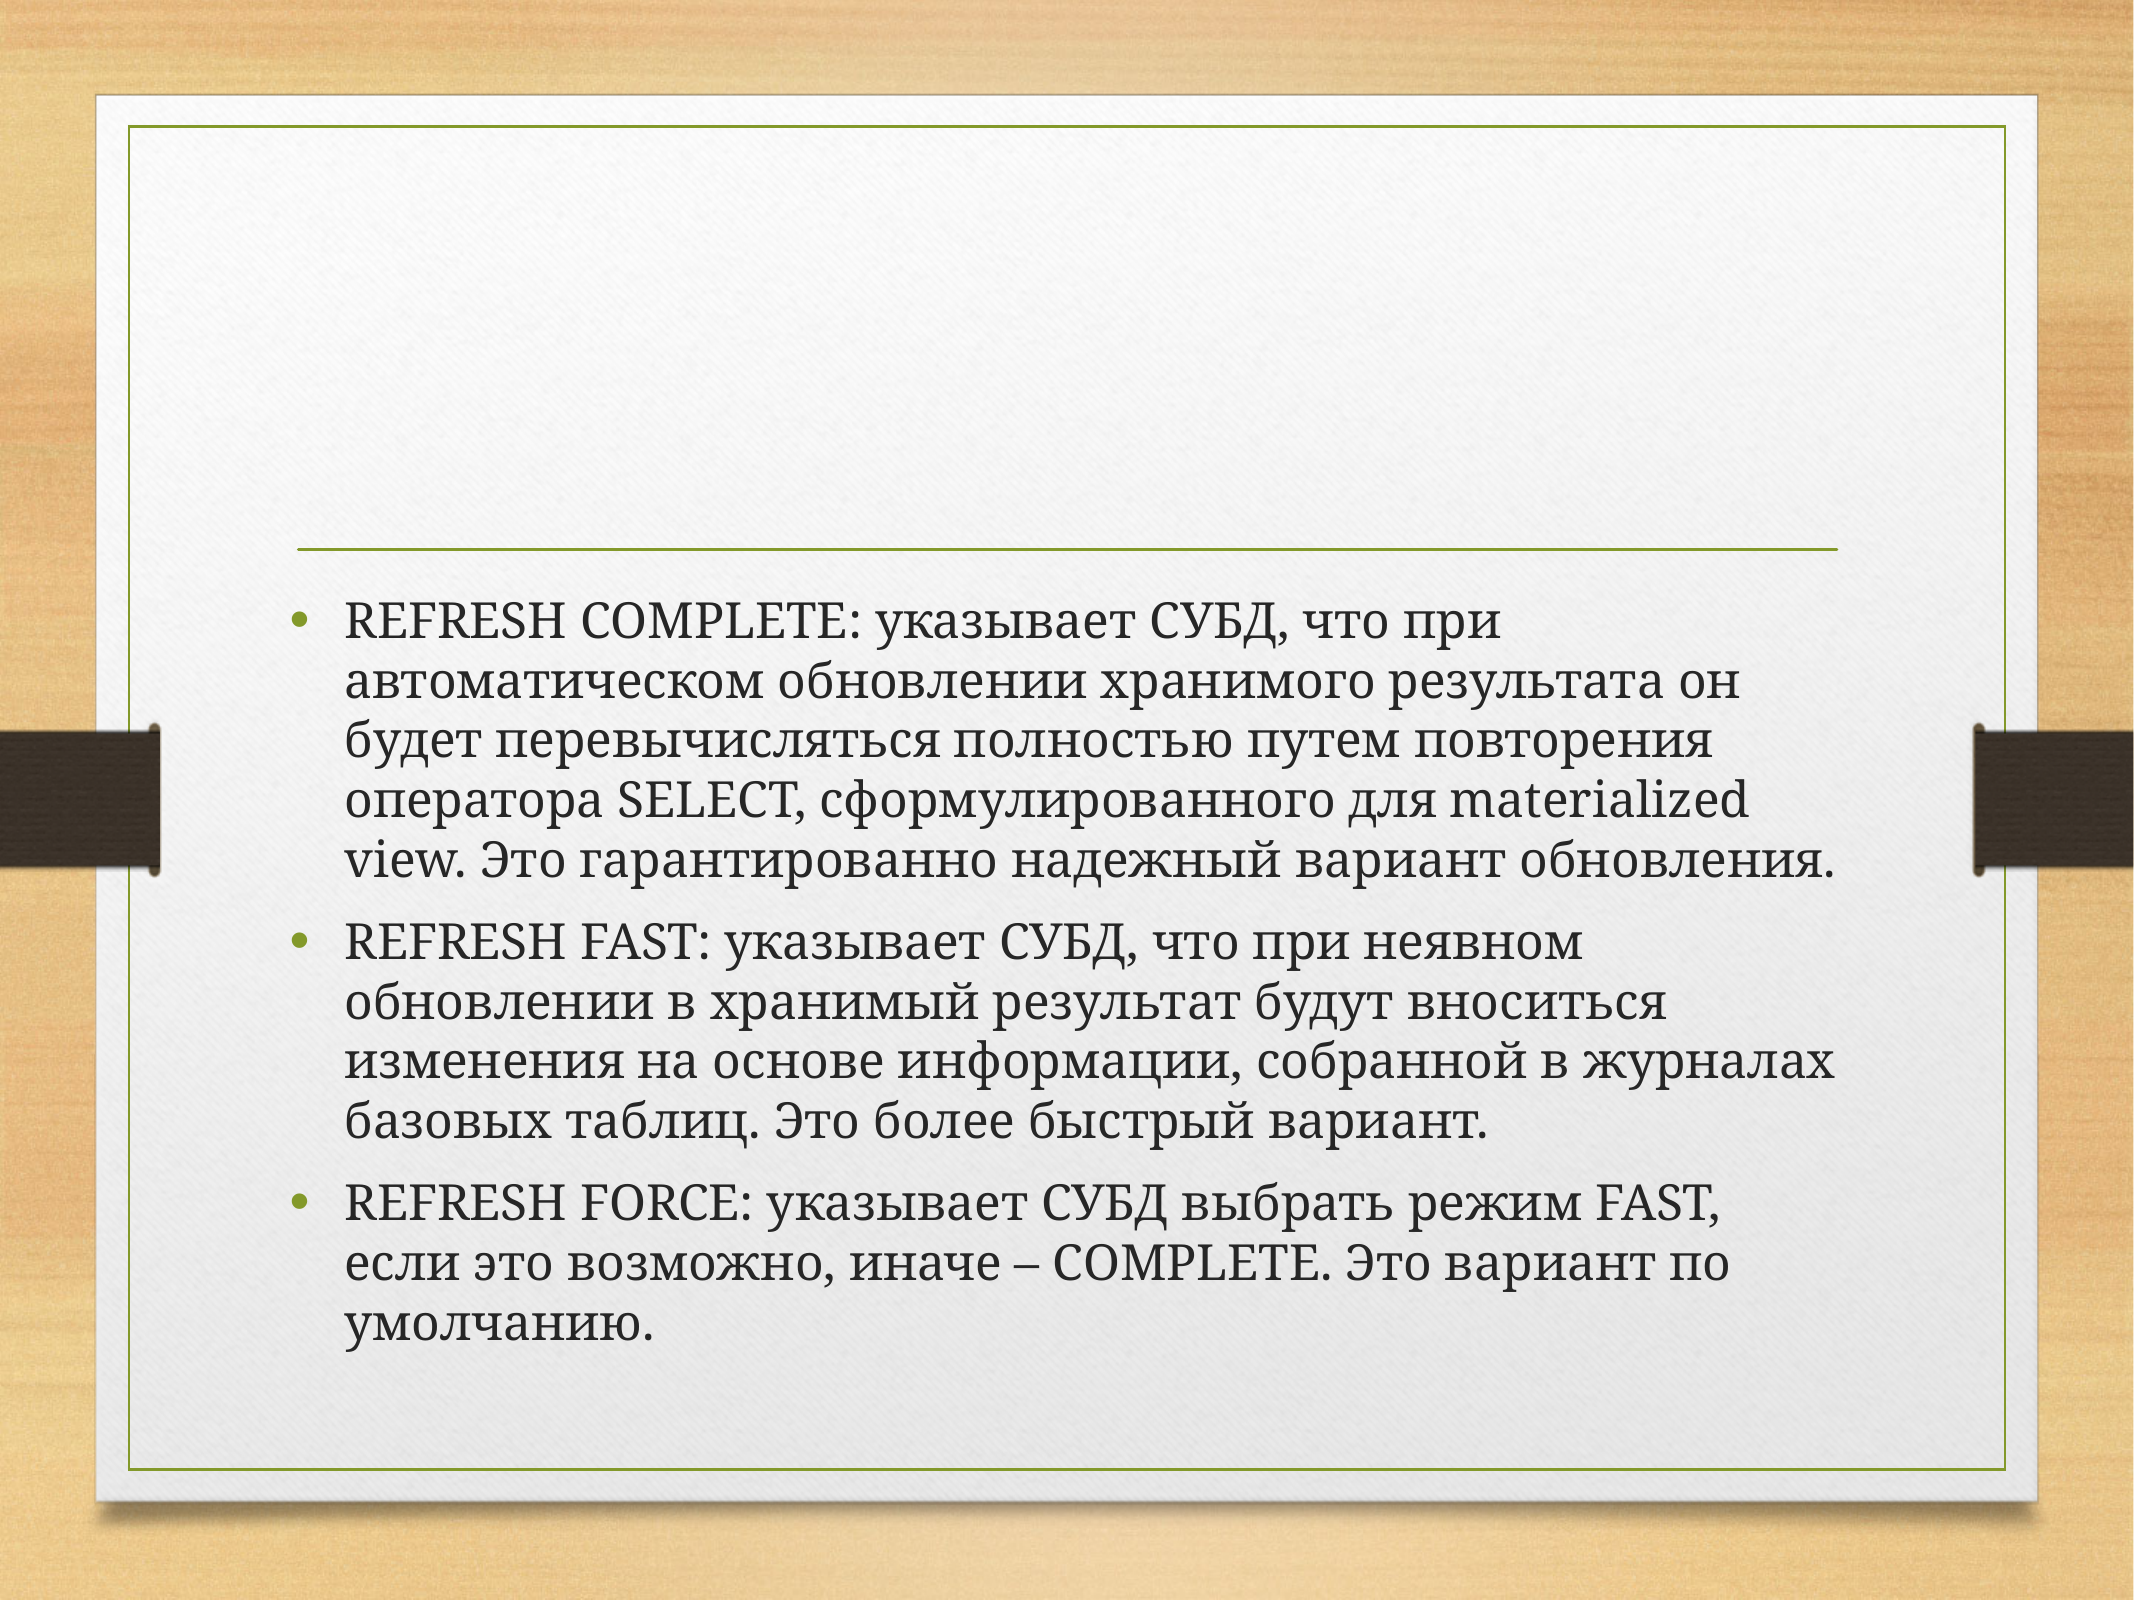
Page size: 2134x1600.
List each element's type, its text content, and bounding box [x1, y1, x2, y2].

list REFRESH COMPLETE: указывает СУБД, что при автоматическом обновлении хранимого результата он будет перевычисляться полностью путем повторения оператора SELECT, сформулированного для materialized view. Это гарантированно надежный вариант обновления. REFRESH FAST: указывает СУБД, что при неявном обновлении в хранимый результат будут вноситься изменения на основе информации, собранной в журналах базовых таблиц. Это более быстрый вариант. REFRESH FORCE: указывает СУБД выбрать режим FAST, если это возможно, иначе – COMPLETE. Это вариант по умолчанию. [274, 580, 1861, 1385]
picture [0, 0, 2134, 1600]
